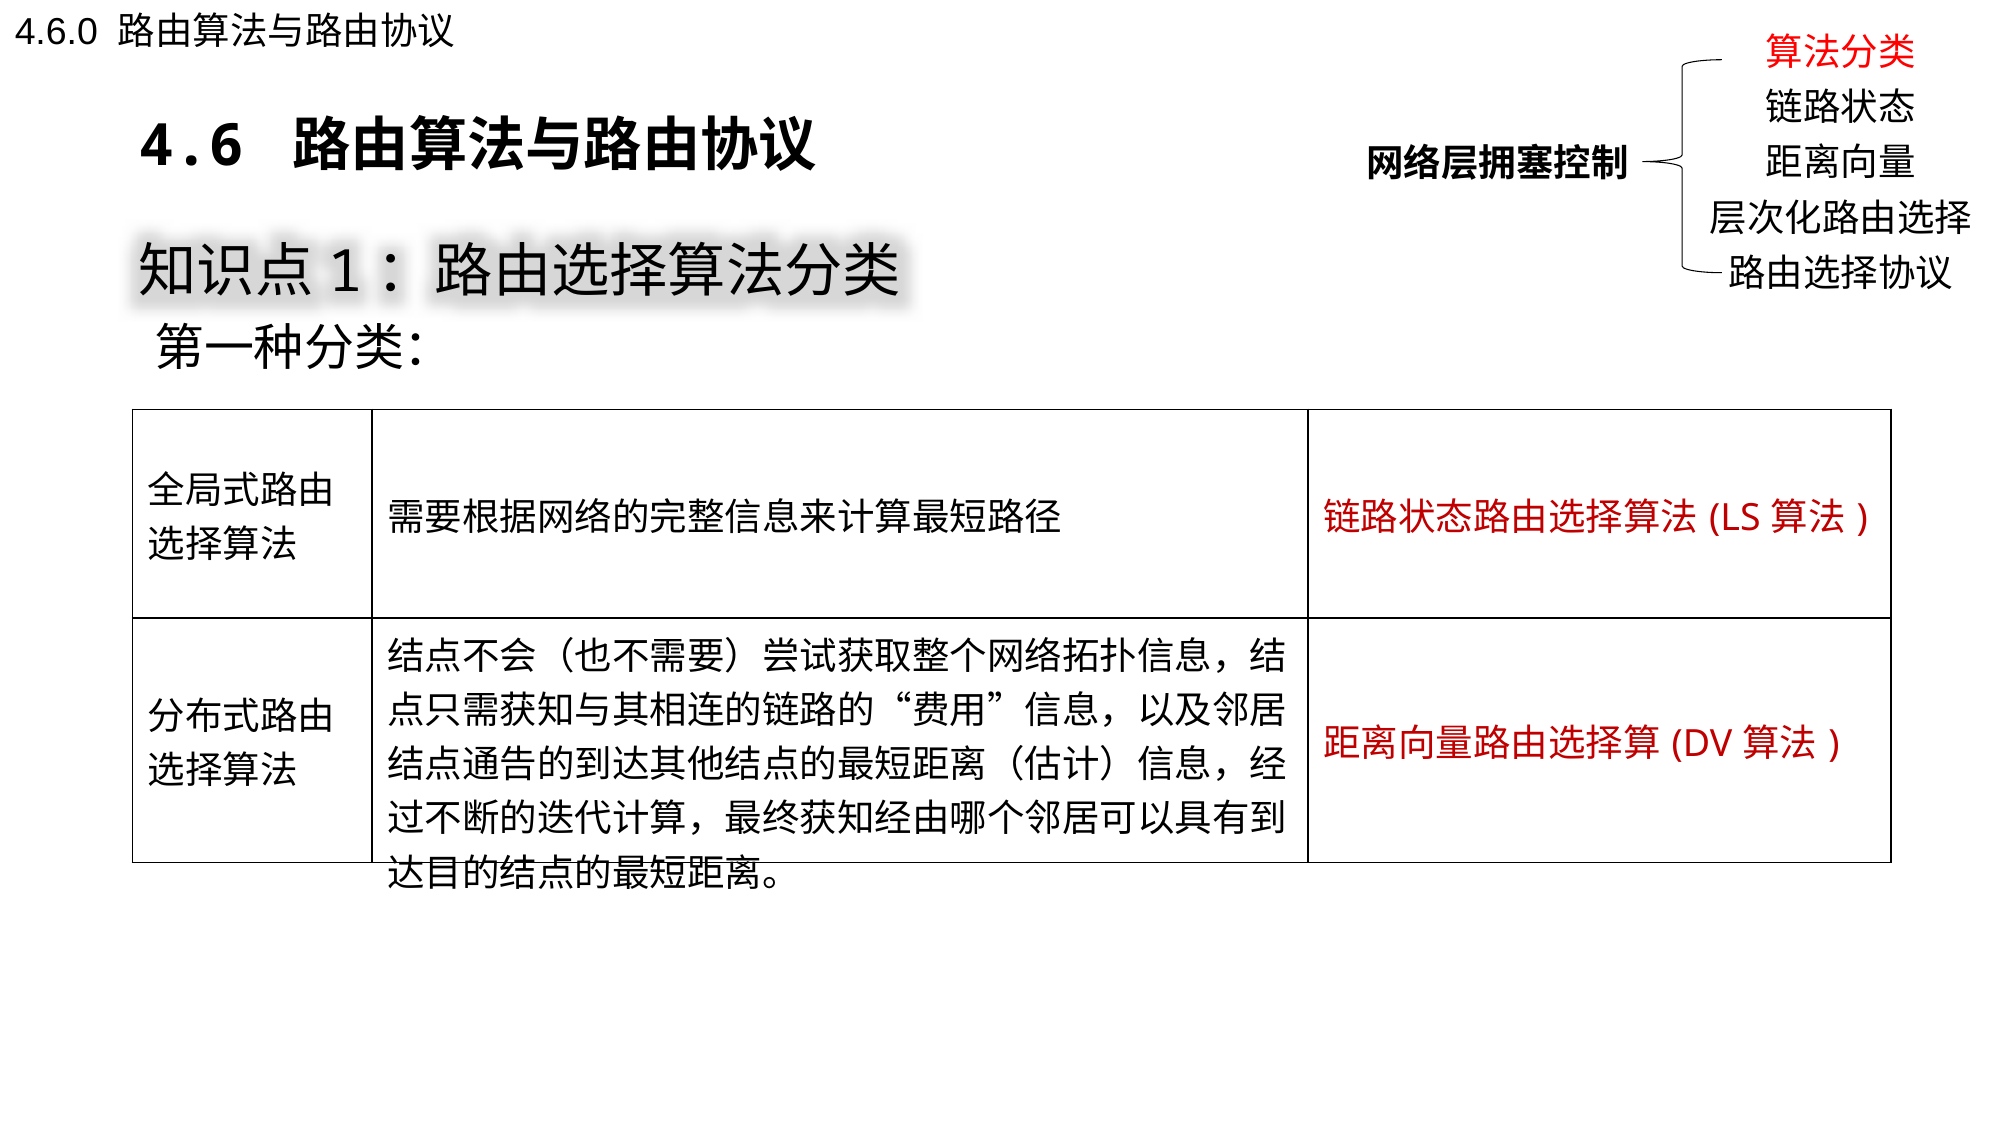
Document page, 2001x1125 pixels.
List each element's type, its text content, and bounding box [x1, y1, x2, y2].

text_box 4.6.0 路由算法与路由协议 [0, 0, 536, 59]
table_cell 结点不会（也不需要）尝试获取整个网络拓扑信息，结点只需获知与其相连的链路的“费用”信息，以及邻居结点通告的到达其他结点的最短距离（估计）信息，经过不断的迭代计算，最终获知经由哪个邻居可以具有到达目的结点的最短距离。 [373, 619, 1307, 862]
table_header 链路状态路由选择算法(LS算法) [1309, 410, 1890, 617]
text_box 知识点1：路由选择算法分类 [120, 172, 1945, 329]
table_header 需要根据网络的完整信息来计算最短路径 [373, 410, 1307, 617]
table_header 全局式路由选择算法 [133, 410, 371, 617]
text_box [1349, 31, 1989, 303]
table_cell 分布式路由选择算法 [133, 619, 371, 862]
table_cell 距离向量路由选择算(DV算法) [1309, 619, 1890, 862]
text_box 4.6 路由算法与路由协议 [120, 97, 1349, 156]
text_box 第一种分类： [139, 308, 866, 384]
